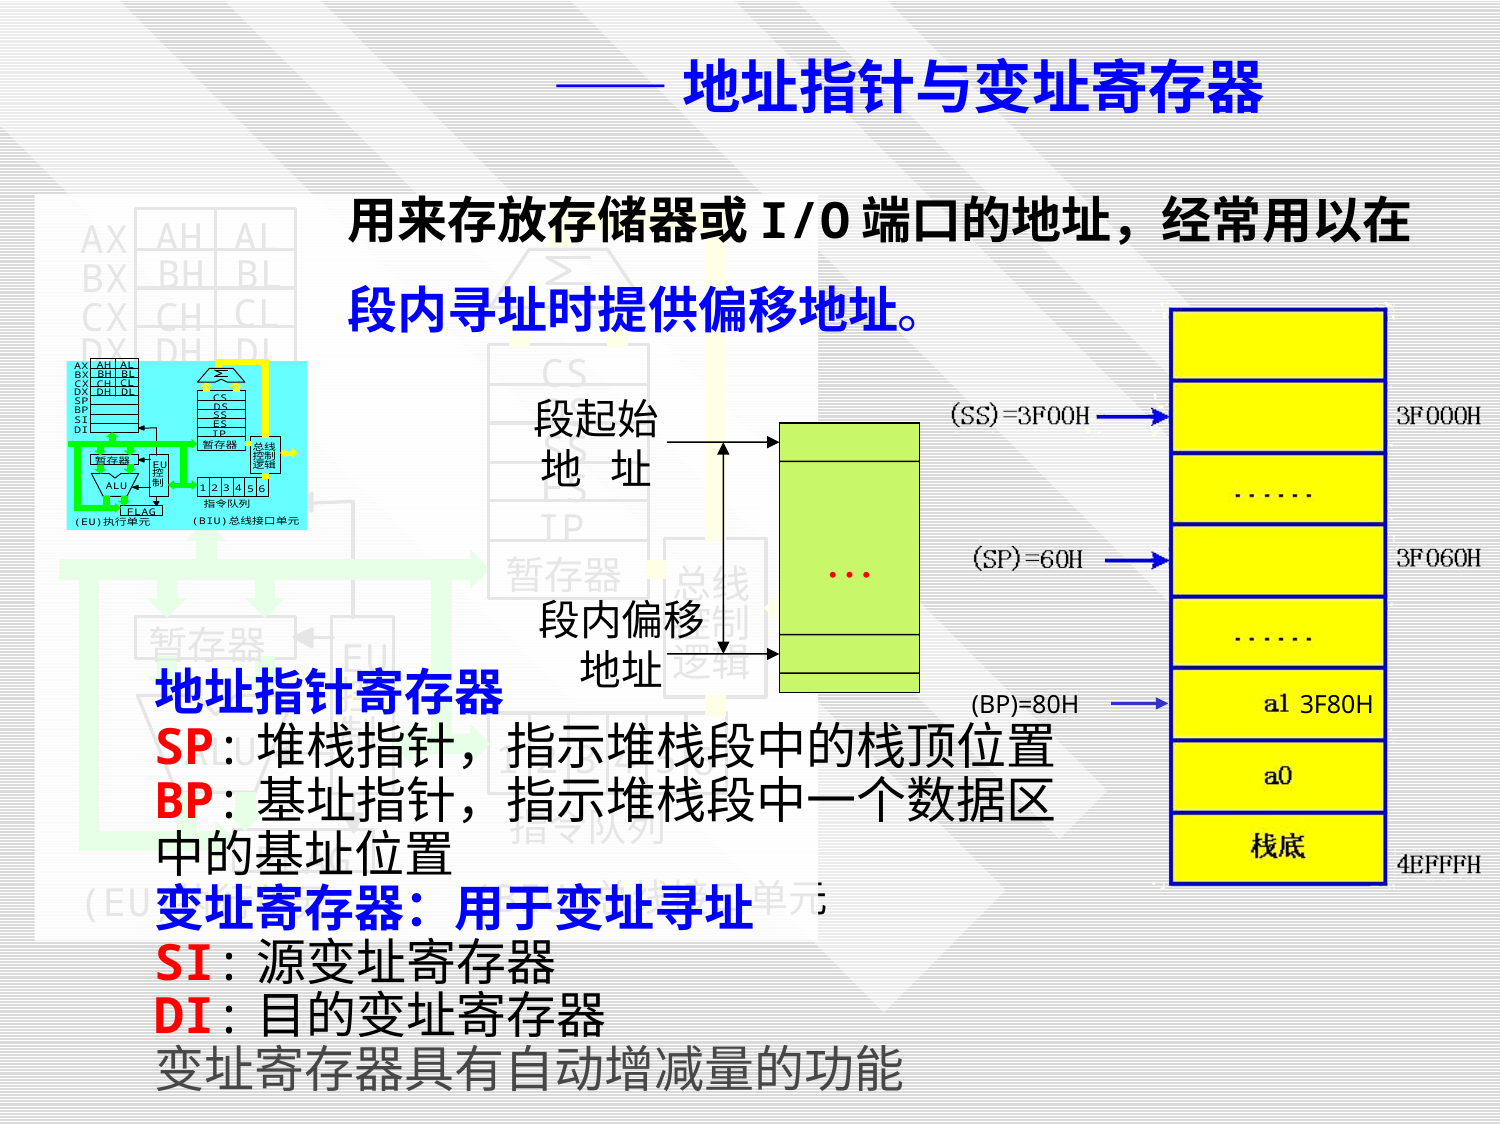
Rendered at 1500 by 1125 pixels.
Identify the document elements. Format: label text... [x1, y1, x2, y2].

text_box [35, 198, 827, 932]
text_box [34, 193, 333, 198]
text_box 用来存放存储器或I/O端口的地址，经常用以在段内寻址时提供偏移地址。 [333, 151, 1471, 659]
text_box 地址指针寄存器 SP:堆栈指针，指示堆栈段中的栈顶位置 BP:基址指针，指示堆栈段中一个数据区中的基址位置 变址寄存器：用于变址寻址 SI:源变址寄存器 DI:目的变址寄存器 变址寄存器具有自动增减量的功能 [64, 659, 1081, 1107]
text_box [940, 302, 1500, 889]
text_box ——地址指针与变址寄存器 [537, 42, 1389, 128]
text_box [666, 422, 920, 693]
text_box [60, 356, 308, 531]
